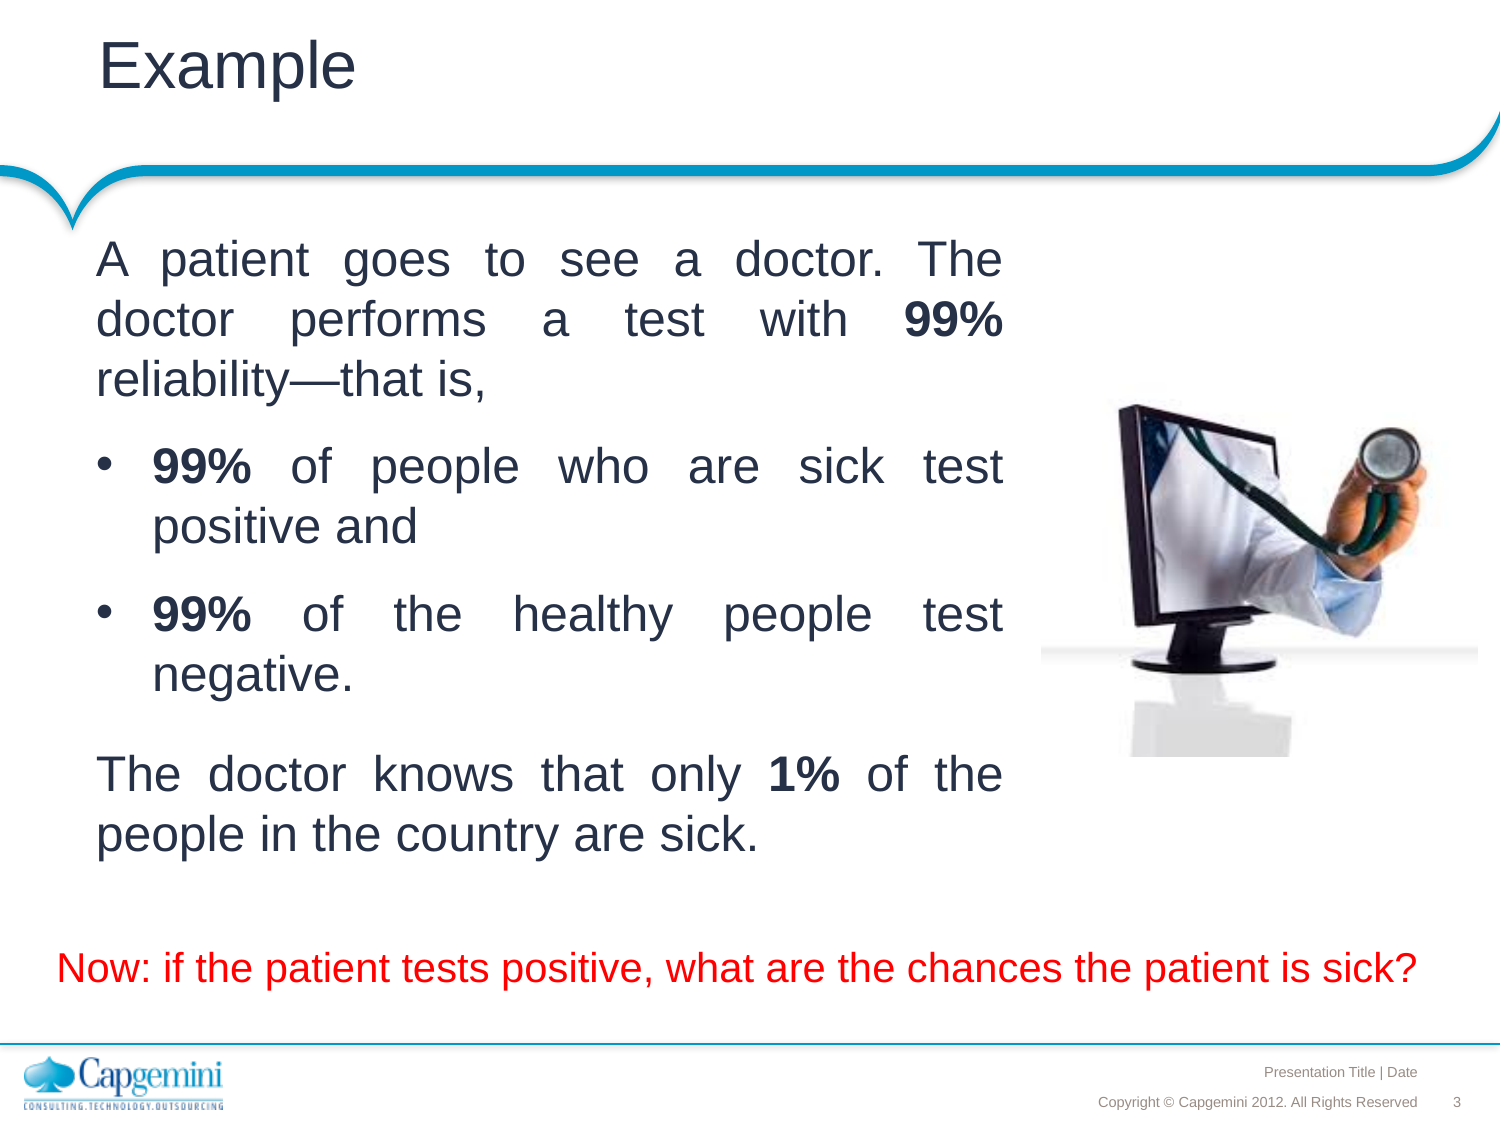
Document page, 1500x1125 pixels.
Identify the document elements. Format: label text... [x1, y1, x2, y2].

title Example [50, 3, 1400, 134]
picture [1041, 357, 1478, 757]
text_box A patient goes to see a doctor. The doctor performs a test with 99% reliability—that is, 99% of people who are sick test positive and 99% of the healthy people test negative. The doctor knows that only 1% of the people in the country are sick. [81, 218, 1019, 869]
text_box Now: if the patient tests positive, what are the chances the patient is sick? [41, 933, 1442, 999]
picture [24, 1056, 223, 1110]
